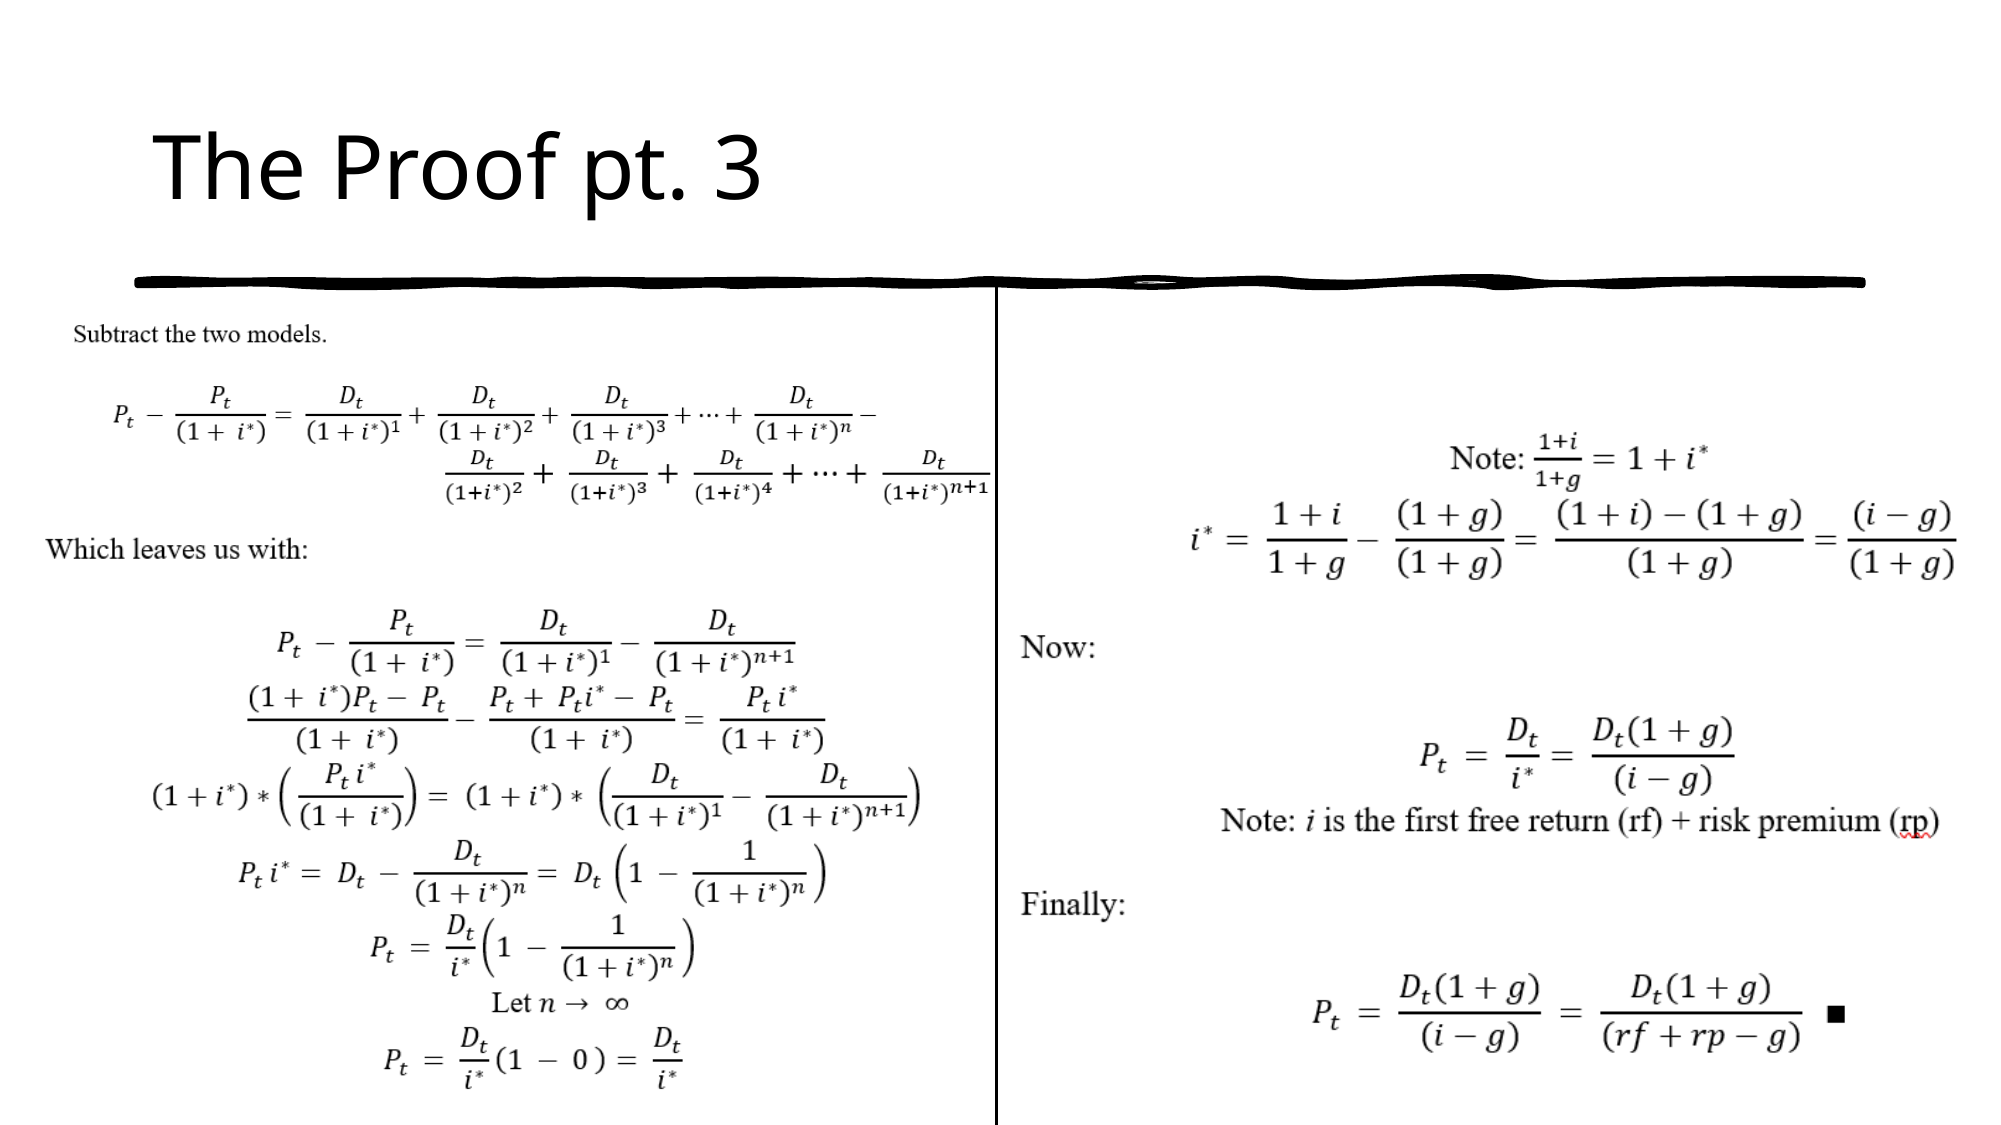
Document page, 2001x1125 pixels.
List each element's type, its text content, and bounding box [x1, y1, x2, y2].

picture [997, 305, 1999, 1077]
picture [32, 305, 996, 1125]
title The Proof pt. 3 [137, 59, 853, 268]
